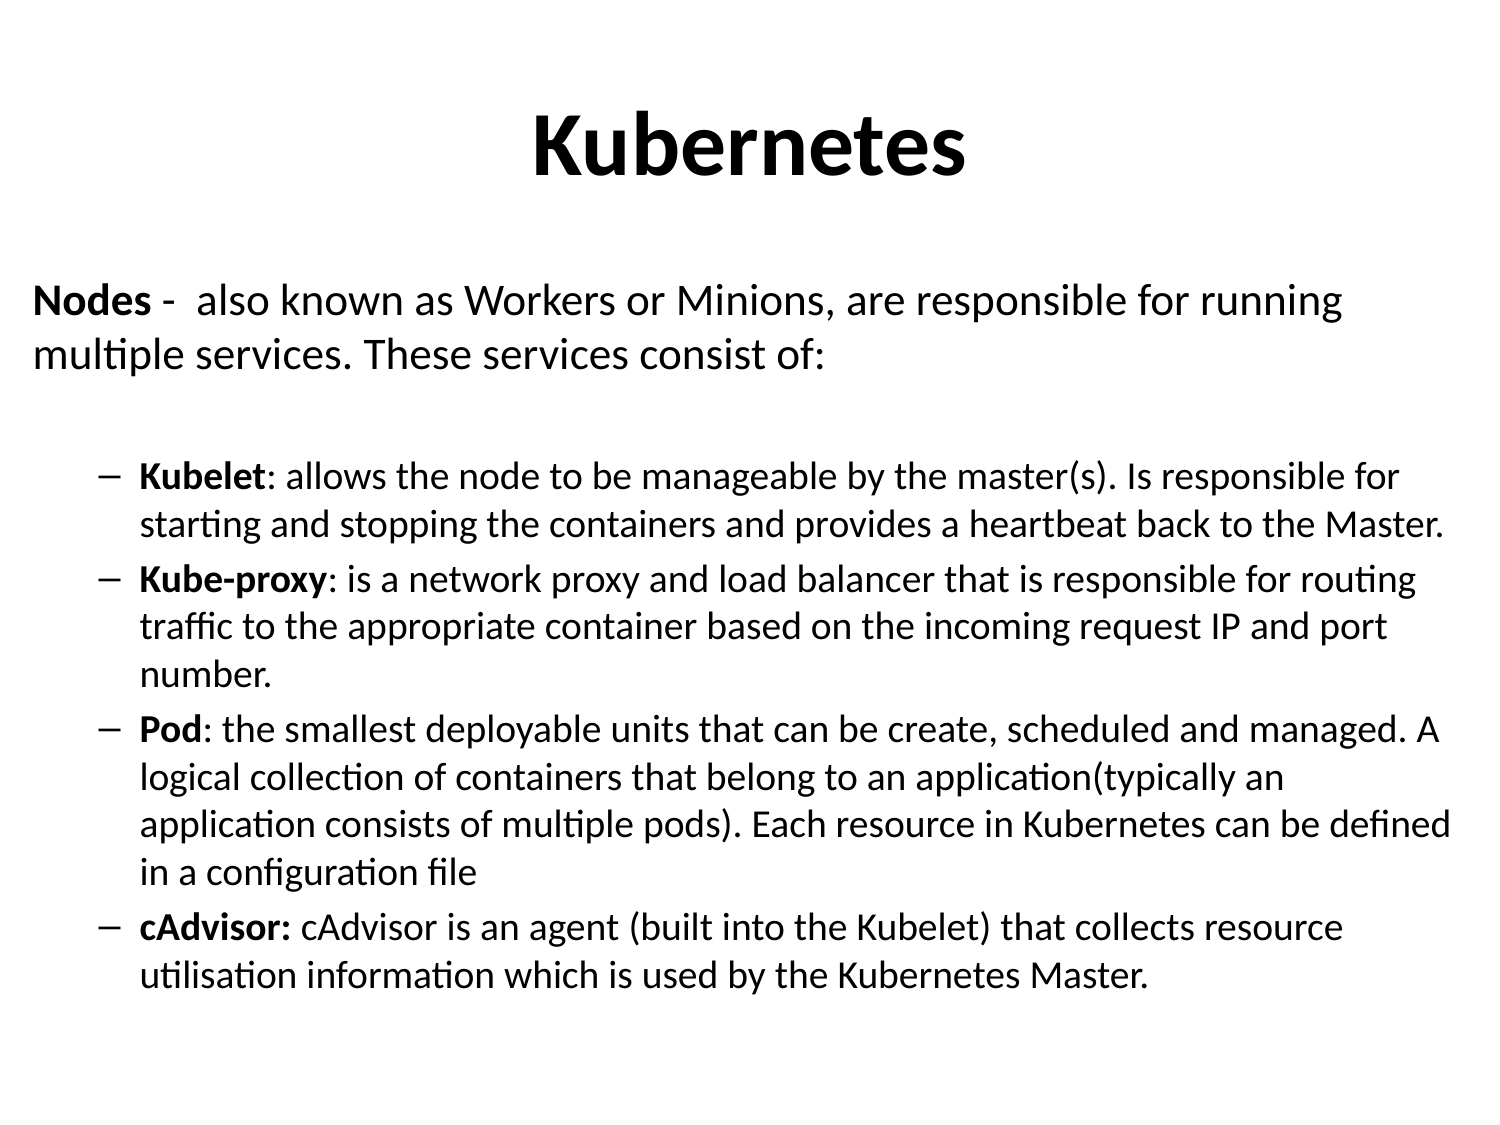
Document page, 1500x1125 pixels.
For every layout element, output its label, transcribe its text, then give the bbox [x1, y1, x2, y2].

title Kubernetes [75, 45, 1425, 233]
list Nodes - also known as Workers or Minions, are responsible for running multiple services. These services consist of: Kubelet: allows the node to be manageable by the master(s). Is responsible for starting and stopping the containers and provides a heartbeat back to the Master. Kube-proxy: is a network proxy and load balancer that is responsible for routing traffic to the appropriate container based on the incoming request IP and port number. Pod: the smallest deployable units that can be create, scheduled and managed. A logical collection of containers that belong to an application(typically an application consists of multiple pods). Each resource in Kubernetes can be defined in a configuration file cAdvisor: cAdvisor is an agent (built into the Kubelet) that collects resource utilisation information which is used by the Kubernetes Master. [17, 262, 1483, 1059]
